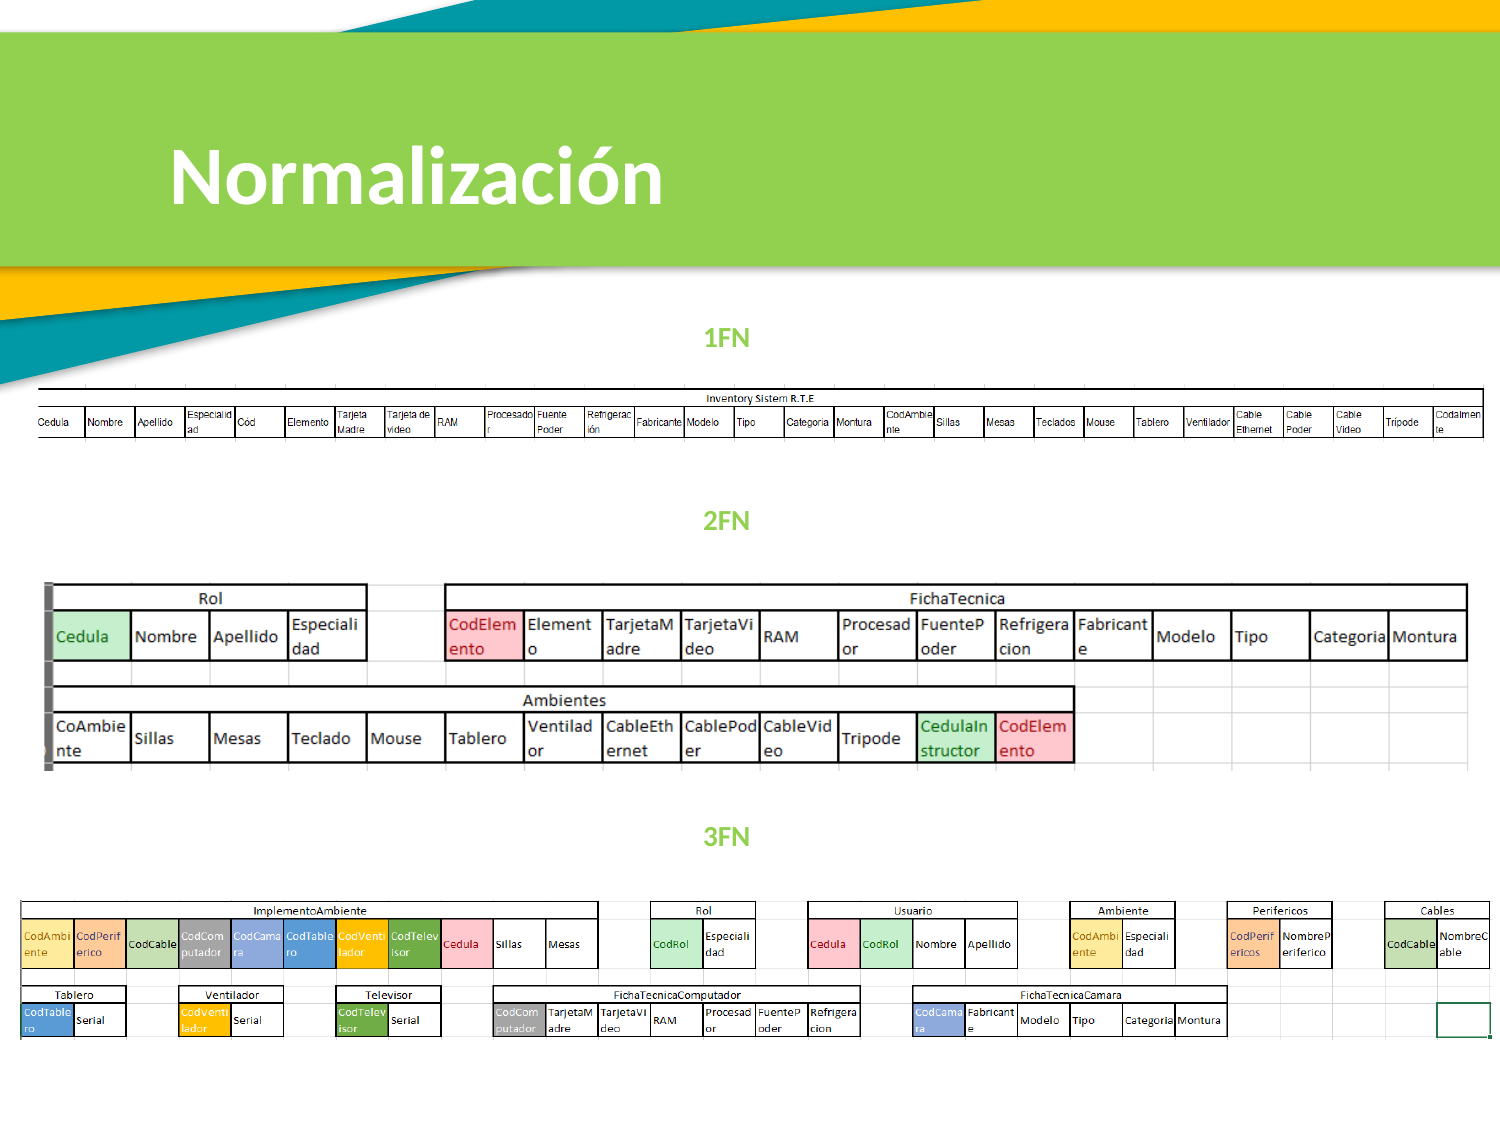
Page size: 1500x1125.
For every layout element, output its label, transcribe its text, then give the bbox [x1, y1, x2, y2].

picture [19, 899, 1493, 1041]
text_box 2FN [415, 497, 1035, 539]
text_box 1FN [415, 315, 1035, 357]
text_box 3FN [415, 814, 1035, 856]
picture [38, 384, 1486, 442]
text_box Normalización [154, 102, 1198, 241]
picture [44, 582, 1469, 771]
